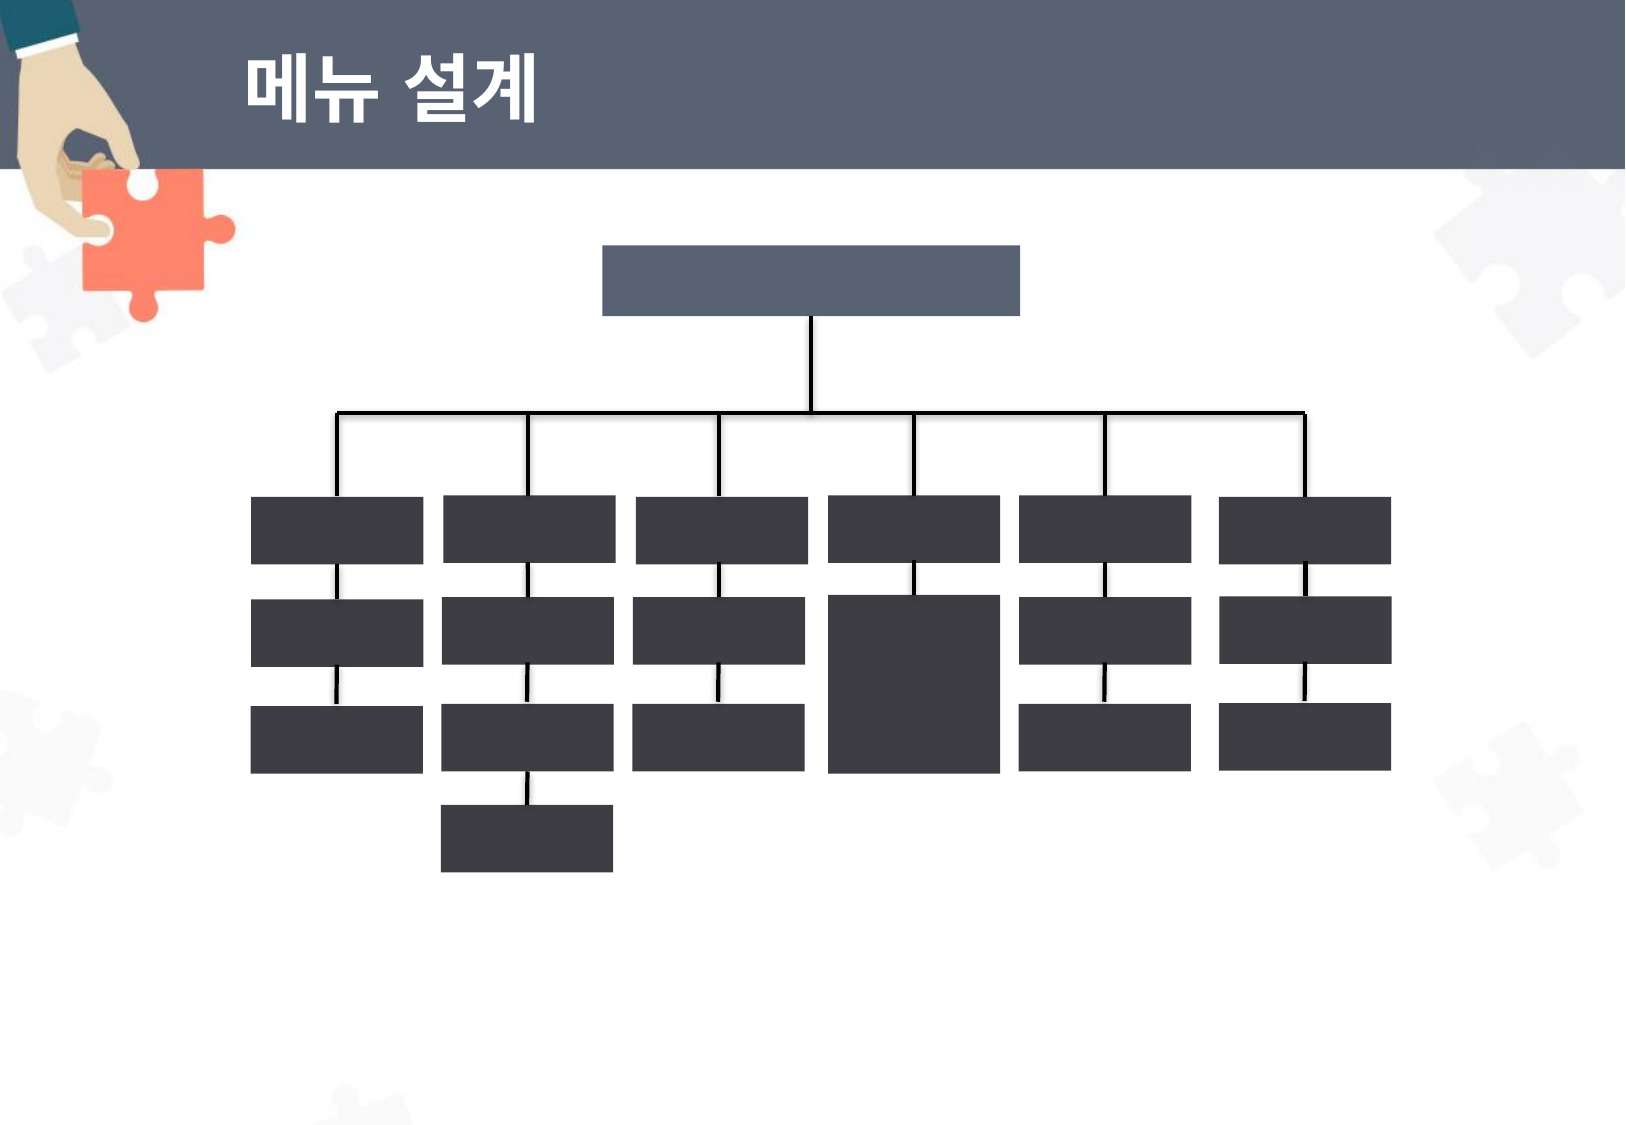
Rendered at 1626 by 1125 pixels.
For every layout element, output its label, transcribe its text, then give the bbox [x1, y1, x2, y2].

picture [0, 0, 1625, 1125]
text_box 회원 조회 [440, 595, 616, 667]
text_box 일일 판매량 [1217, 701, 1393, 773]
text_box 쪽지함 [439, 803, 615, 875]
text_box 전체 게시판 [631, 595, 807, 667]
text_box 입점 브랜드 [249, 597, 425, 669]
text_box 게시판 관리 [634, 495, 810, 566]
text_box 상품 카테고리 관리 [826, 593, 1002, 776]
title 메뉴 설계 [228, 28, 1498, 157]
text_box 쿠폰 목록 [1017, 702, 1193, 774]
text_box 관리자 페이지 [600, 243, 1022, 318]
text_box 카테고리 관리 [826, 493, 1002, 565]
text_box 이벤트 목록 [1017, 595, 1193, 667]
text_box 입점 문의 내역 [249, 704, 425, 776]
text_box 이벤트 관리 [1017, 493, 1193, 565]
text_box 비회원 조회 [439, 702, 616, 774]
text_box 새 게시판 등록 [630, 702, 807, 774]
text_box 상품 관리 [1217, 495, 1393, 566]
text_box 재고 관리 [1217, 594, 1394, 666]
text_box 브랜드 관리 [249, 495, 425, 566]
text_box 고객 관리 [441, 493, 618, 565]
